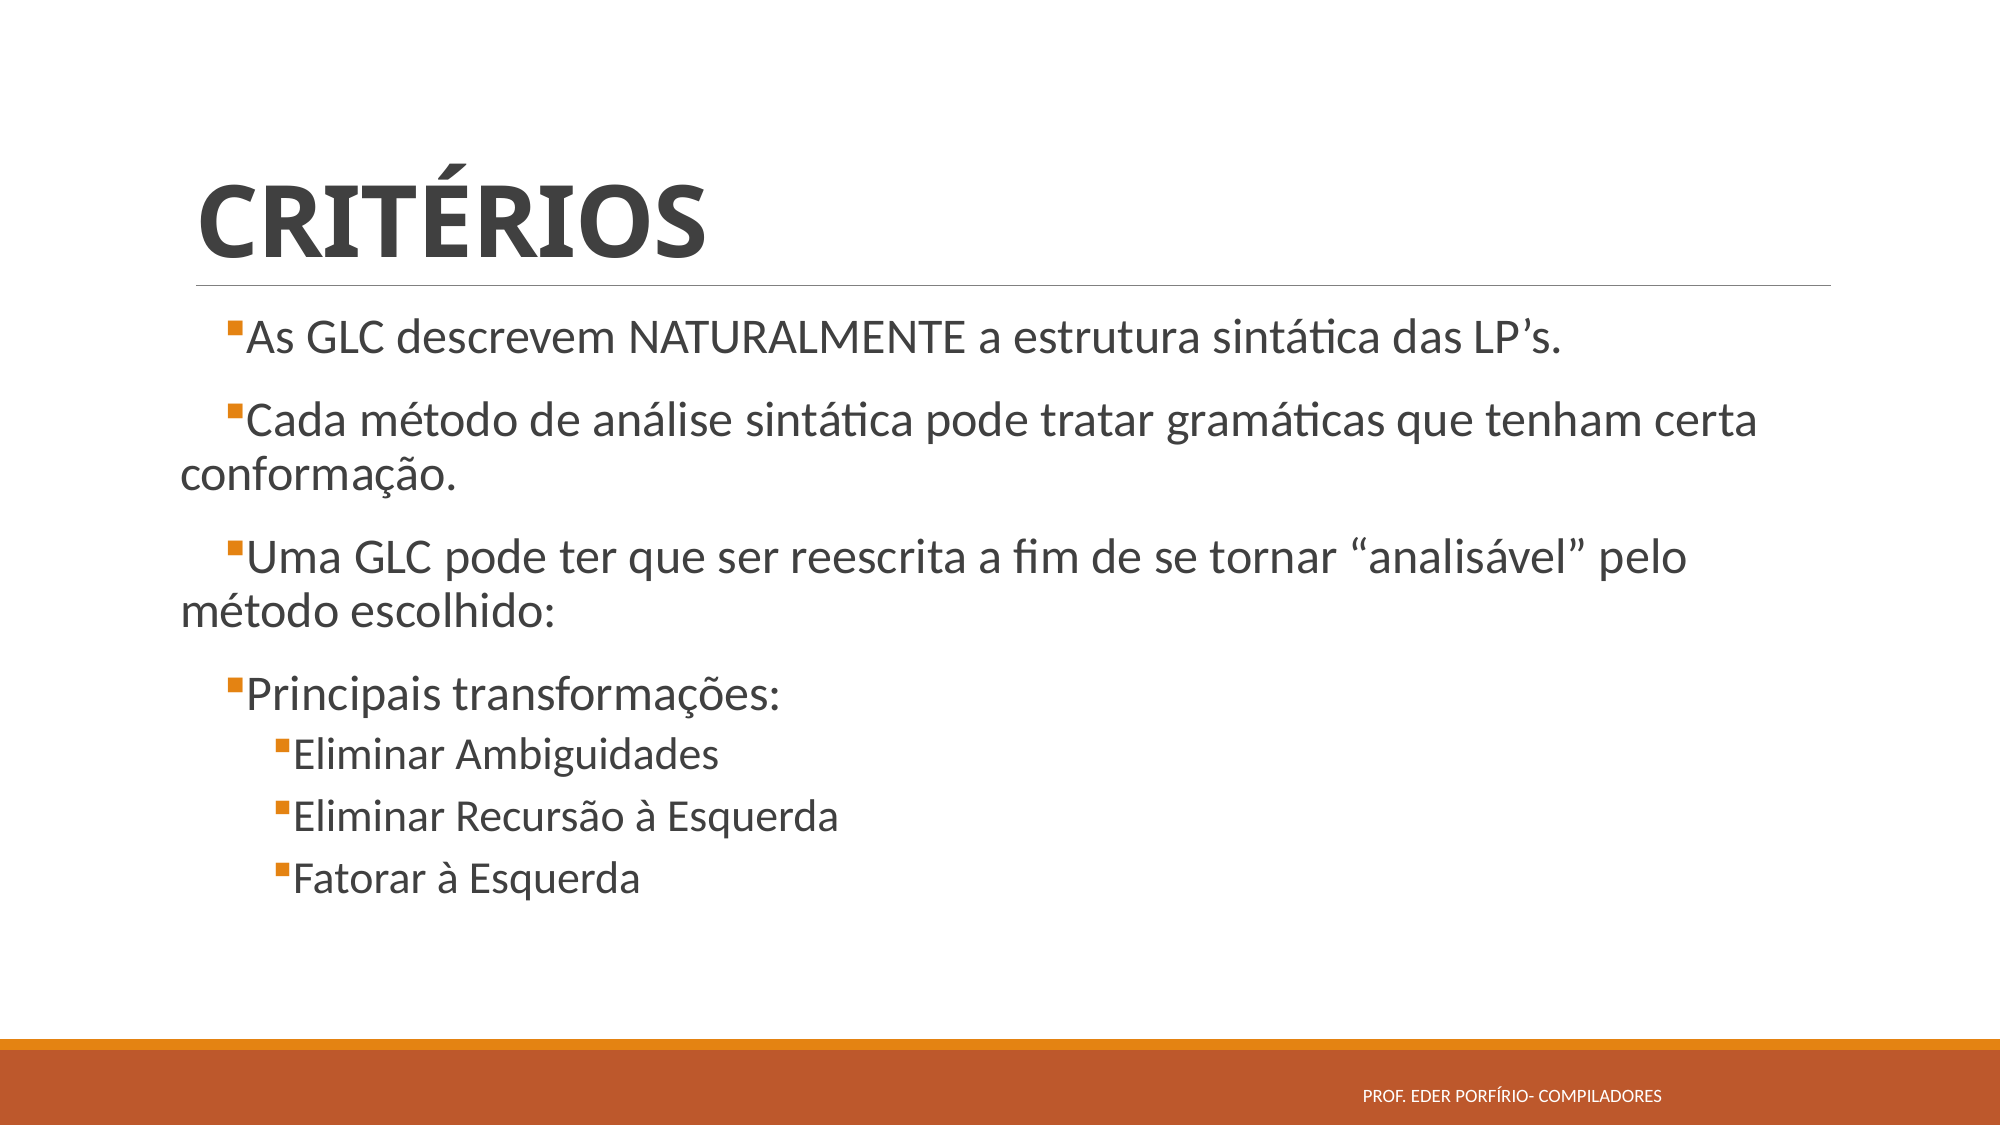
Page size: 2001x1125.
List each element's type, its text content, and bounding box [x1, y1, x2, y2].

title CRITÉRIOS [180, 47, 1830, 285]
list As GLC descrevem NATURALMENTE a estrutura sintática das LP’s. Cada método de análise sintática pode tratar gramáticas que tenham certa conformação. Uma GLC pode ter que ser reescrita a fim de se tornar “analisável” pelo método escolhido: Principais transformações: Eliminar Ambiguidades Eliminar Recursão à Esquerda Fatorar à Esquerda [180, 302, 1830, 963]
footer Prof. Eder porfírio- Compiladores [1275, 1065, 1750, 1125]
